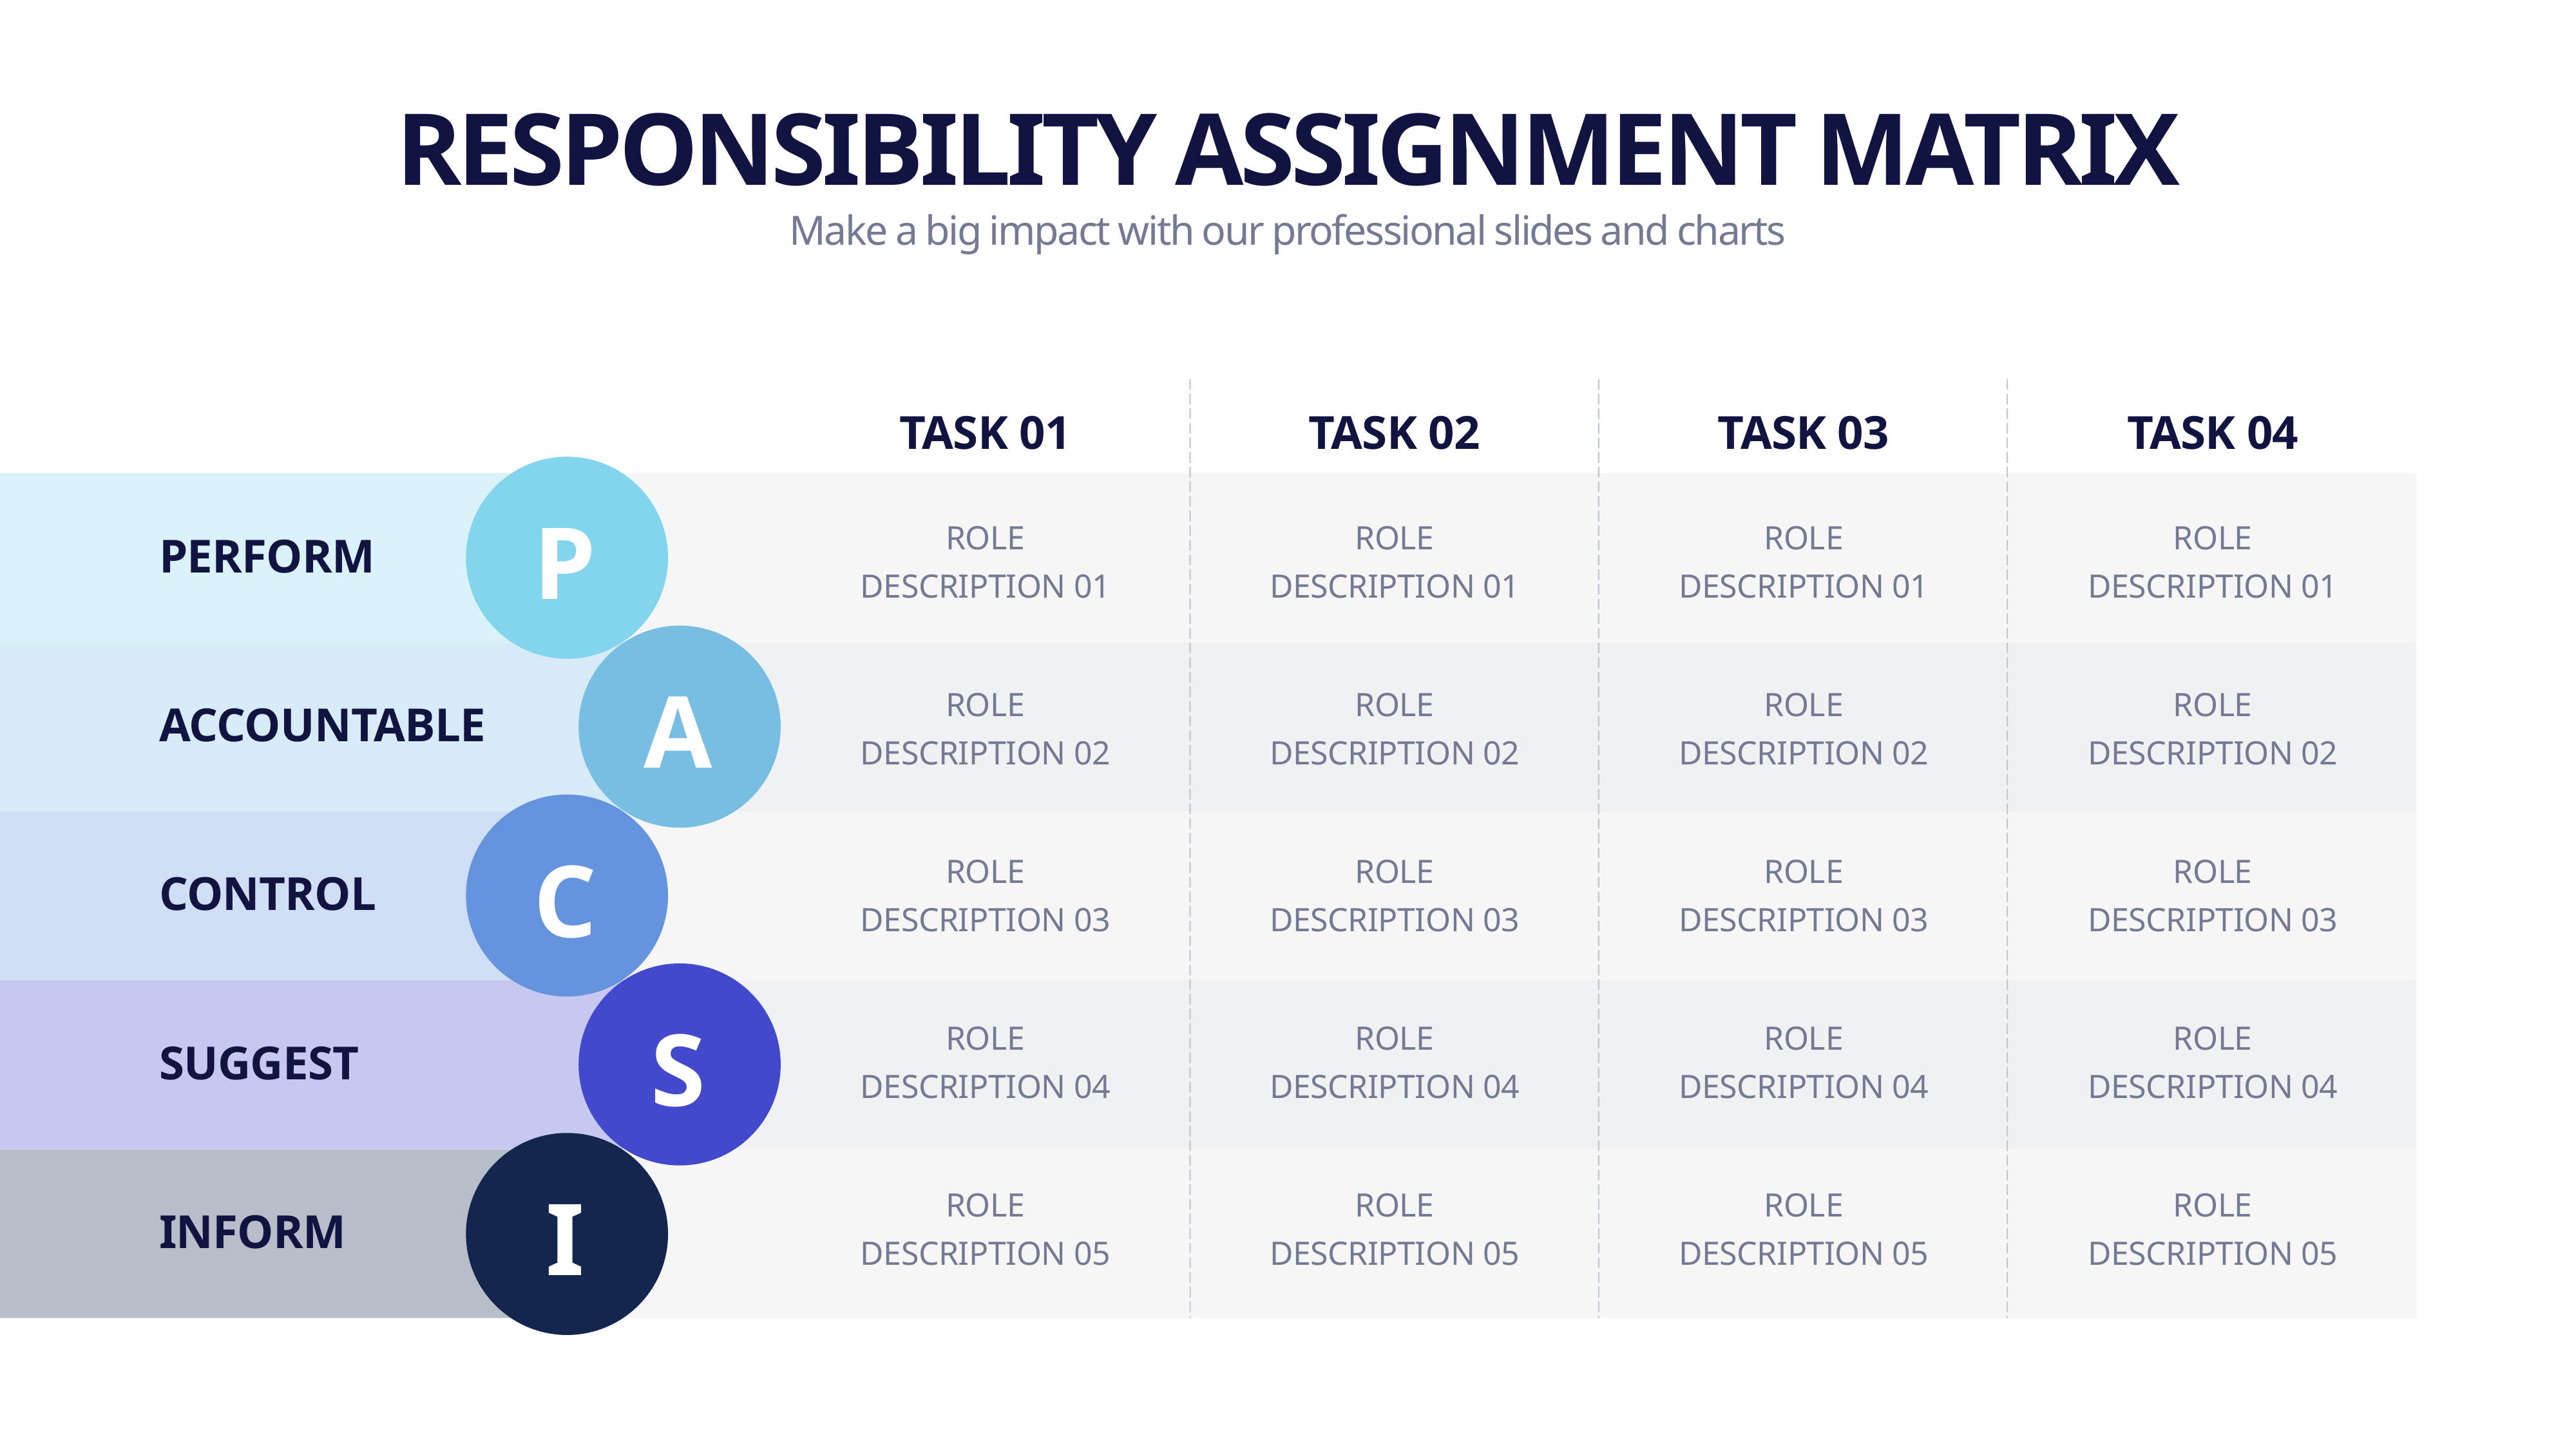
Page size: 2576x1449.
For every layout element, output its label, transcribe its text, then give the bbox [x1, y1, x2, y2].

text_box ROLE DESCRIPTION 02 [840, 670, 1131, 777]
text_box TASK 04 [2068, 399, 2358, 463]
text_box [578, 625, 781, 828]
text_box [0, 1150, 510, 1318]
text_box [0, 473, 511, 642]
text_box [0, 811, 511, 980]
text_box [0, 642, 618, 811]
text_box [466, 1133, 669, 1335]
text_box INFORM [149, 1198, 449, 1262]
text_box ROLE DESCRIPTION 01 [1249, 503, 1540, 610]
text_box [736, 642, 2417, 811]
text_box [466, 457, 669, 659]
text_box CONTROL [149, 860, 449, 925]
text_box ROLE DESCRIPTION 04 [840, 1003, 1131, 1110]
text_box ROLE DESCRIPTION 01 [2068, 503, 2358, 610]
text_box [466, 794, 669, 997]
text_box [0, 980, 623, 1150]
text_box SUGGEST [149, 1029, 542, 1094]
text_box ROLE DESCRIPTION 04 [1658, 1003, 1949, 1110]
text_box TASK 03 [1658, 399, 1949, 463]
text_box ROLE DESCRIPTION 03 [1658, 837, 1949, 943]
text_box ROLE DESCRIPTION 05 [2068, 1170, 2358, 1277]
text_box [736, 980, 2417, 1150]
text_box [628, 811, 2417, 980]
text_box S [609, 1002, 747, 1131]
text_box C [496, 833, 634, 962]
text_box ROLE DESCRIPTION 03 [1249, 837, 1540, 943]
text_box ROLE DESCRIPTION 05 [1658, 1170, 1949, 1277]
text_box P [496, 495, 634, 624]
text_box ROLE DESCRIPTION 01 [840, 503, 1131, 610]
text_box ROLE DESCRIPTION 02 [1658, 670, 1949, 777]
text_box ROLE DESCRIPTION 01 [1658, 503, 1949, 610]
text_box TASK 02 [1249, 399, 1540, 463]
text_box RESPONSIBILITY ASSIGNMENT MATRIX [160, 80, 2416, 200]
text_box [623, 473, 2417, 642]
text_box I [496, 1171, 634, 1300]
text_box Make a big impact with our professional slides and charts [160, 200, 2416, 258]
text_box [578, 963, 781, 1166]
text_box TASK 01 [840, 399, 1131, 463]
text_box [623, 1149, 2417, 1318]
text_box ACCOUNTABLE [149, 691, 542, 756]
text_box ROLE DESCRIPTION 02 [2068, 670, 2358, 777]
text_box ROLE DESCRIPTION 05 [1249, 1170, 1540, 1277]
text_box ROLE DESCRIPTION 02 [1249, 670, 1540, 777]
text_box ROLE DESCRIPTION 03 [840, 837, 1131, 943]
text_box ROLE DESCRIPTION 04 [1249, 1003, 1540, 1110]
text_box A [609, 664, 747, 793]
text_box ROLE DESCRIPTION 04 [2068, 1003, 2358, 1110]
text_box ROLE DESCRIPTION 03 [2068, 837, 2358, 943]
text_box PERFORM [149, 522, 449, 587]
text_box ROLE DESCRIPTION 05 [840, 1170, 1131, 1277]
